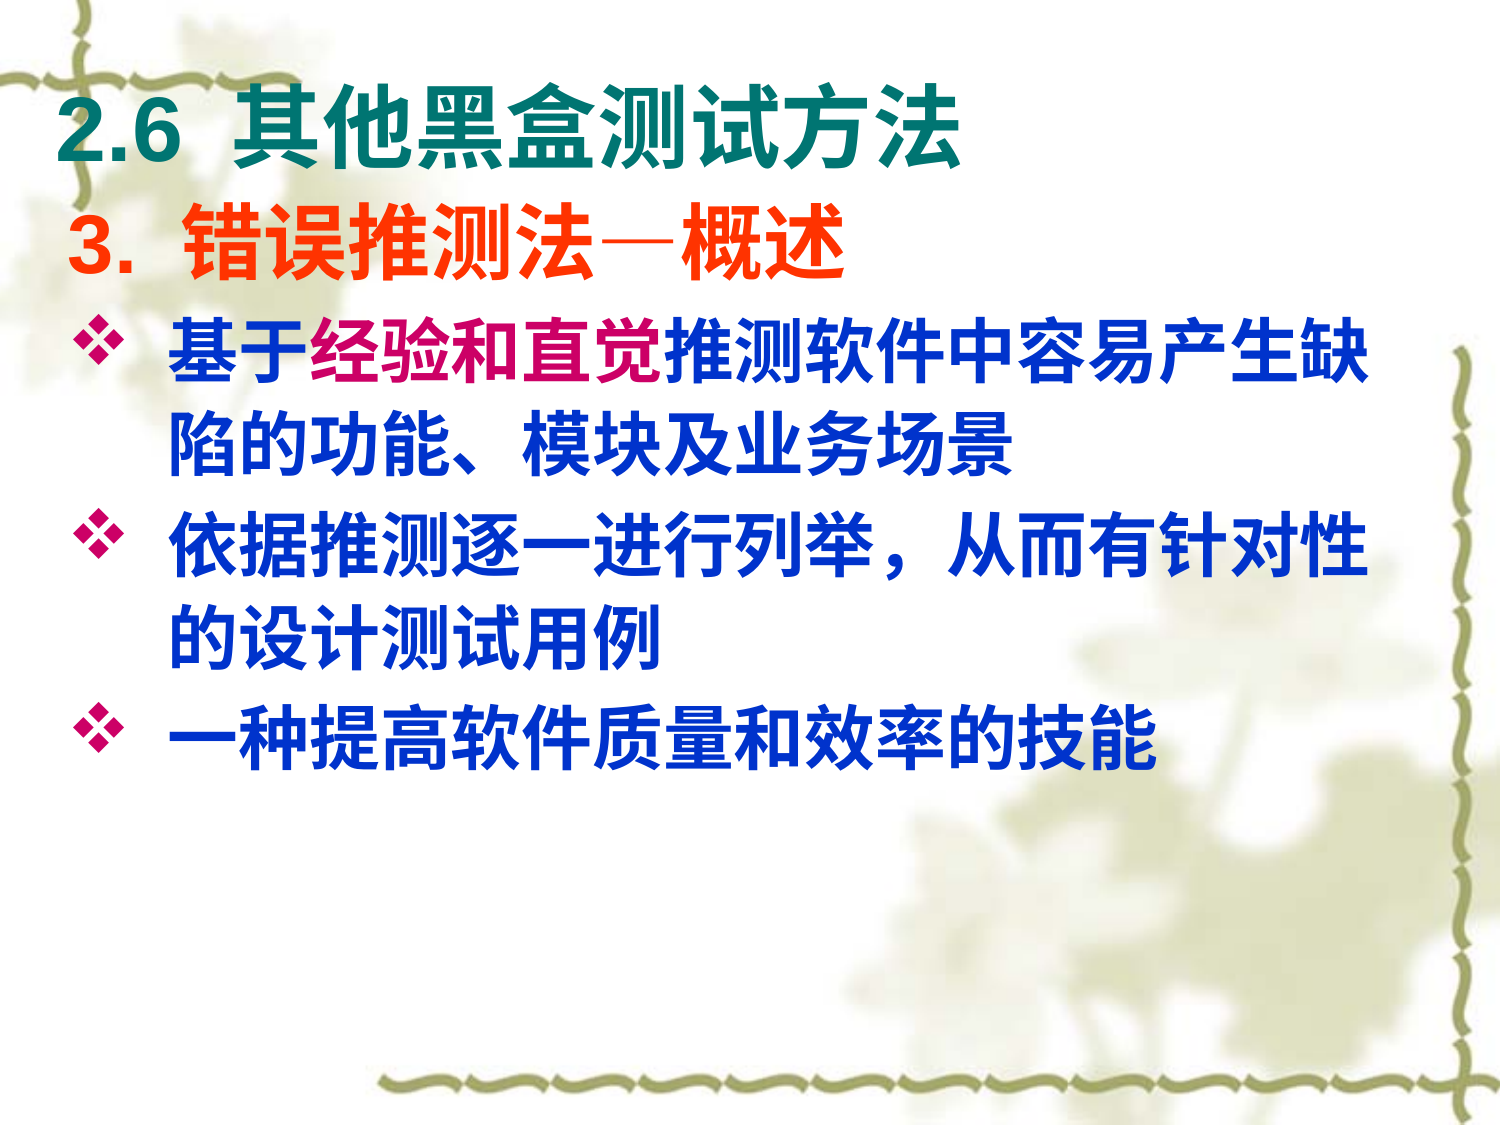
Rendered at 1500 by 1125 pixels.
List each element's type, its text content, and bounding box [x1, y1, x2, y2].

text_box 3. 错误推测法—概述 基于经验和直觉推测软件中容易产生缺陷的功能、模块及业务场景 依据推测逐一进行列举，从而有针对性的设计测试用例 一种提高软件质量和效率的技能 [53, 172, 1412, 1059]
picture [0, 0, 1500, 1125]
text_box 2.6 其他黑盒测试方法 [41, 31, 1443, 219]
